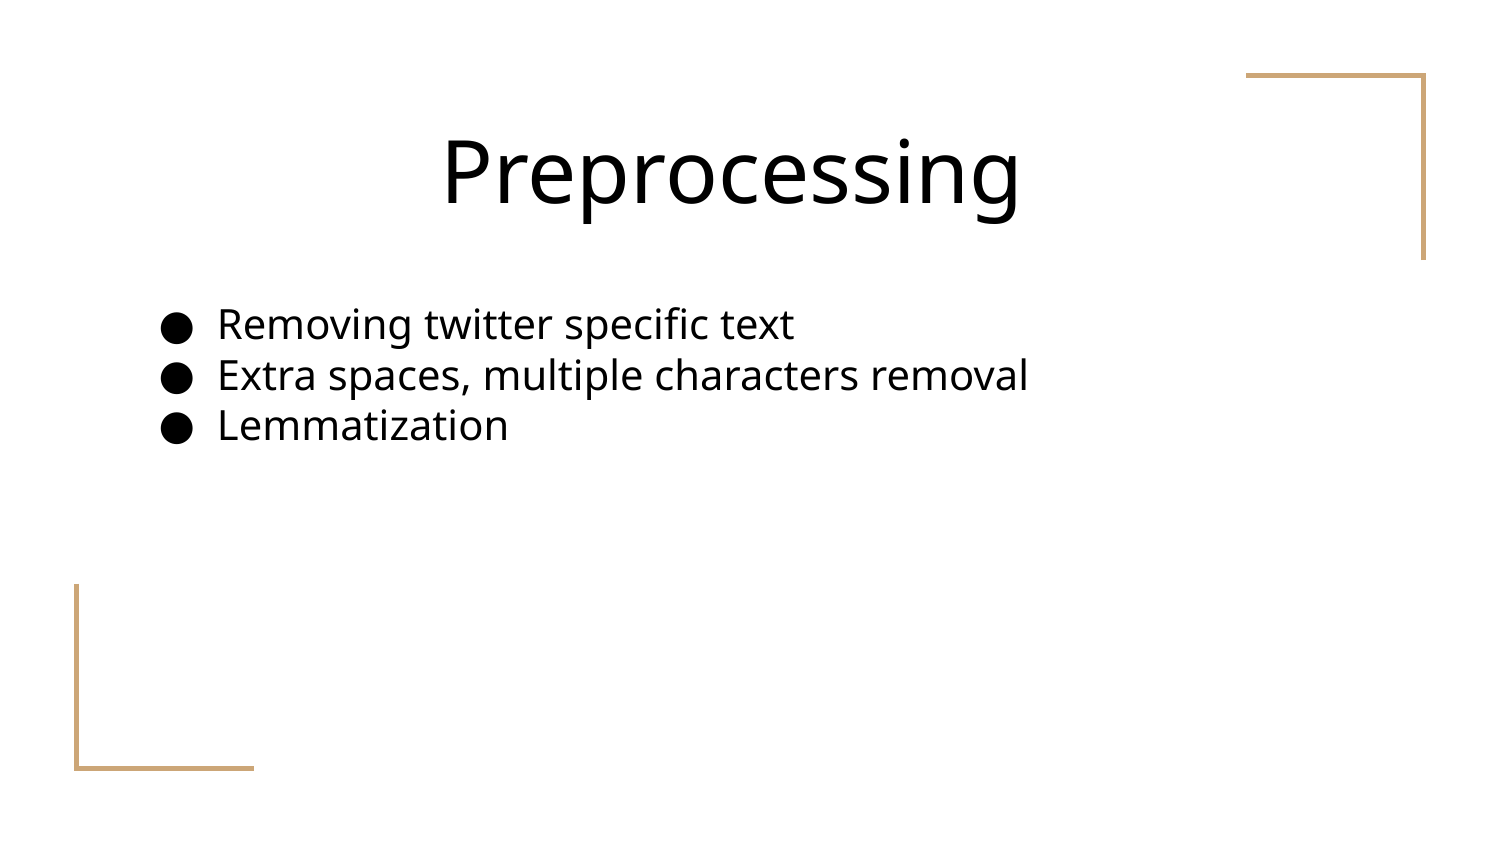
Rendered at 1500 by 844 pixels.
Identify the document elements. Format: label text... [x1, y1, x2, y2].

title Removing twitter specific text Extra spaces, multiple characters removal Lemmatization [126, 283, 1374, 730]
title Preprocessing [108, 92, 1355, 246]
